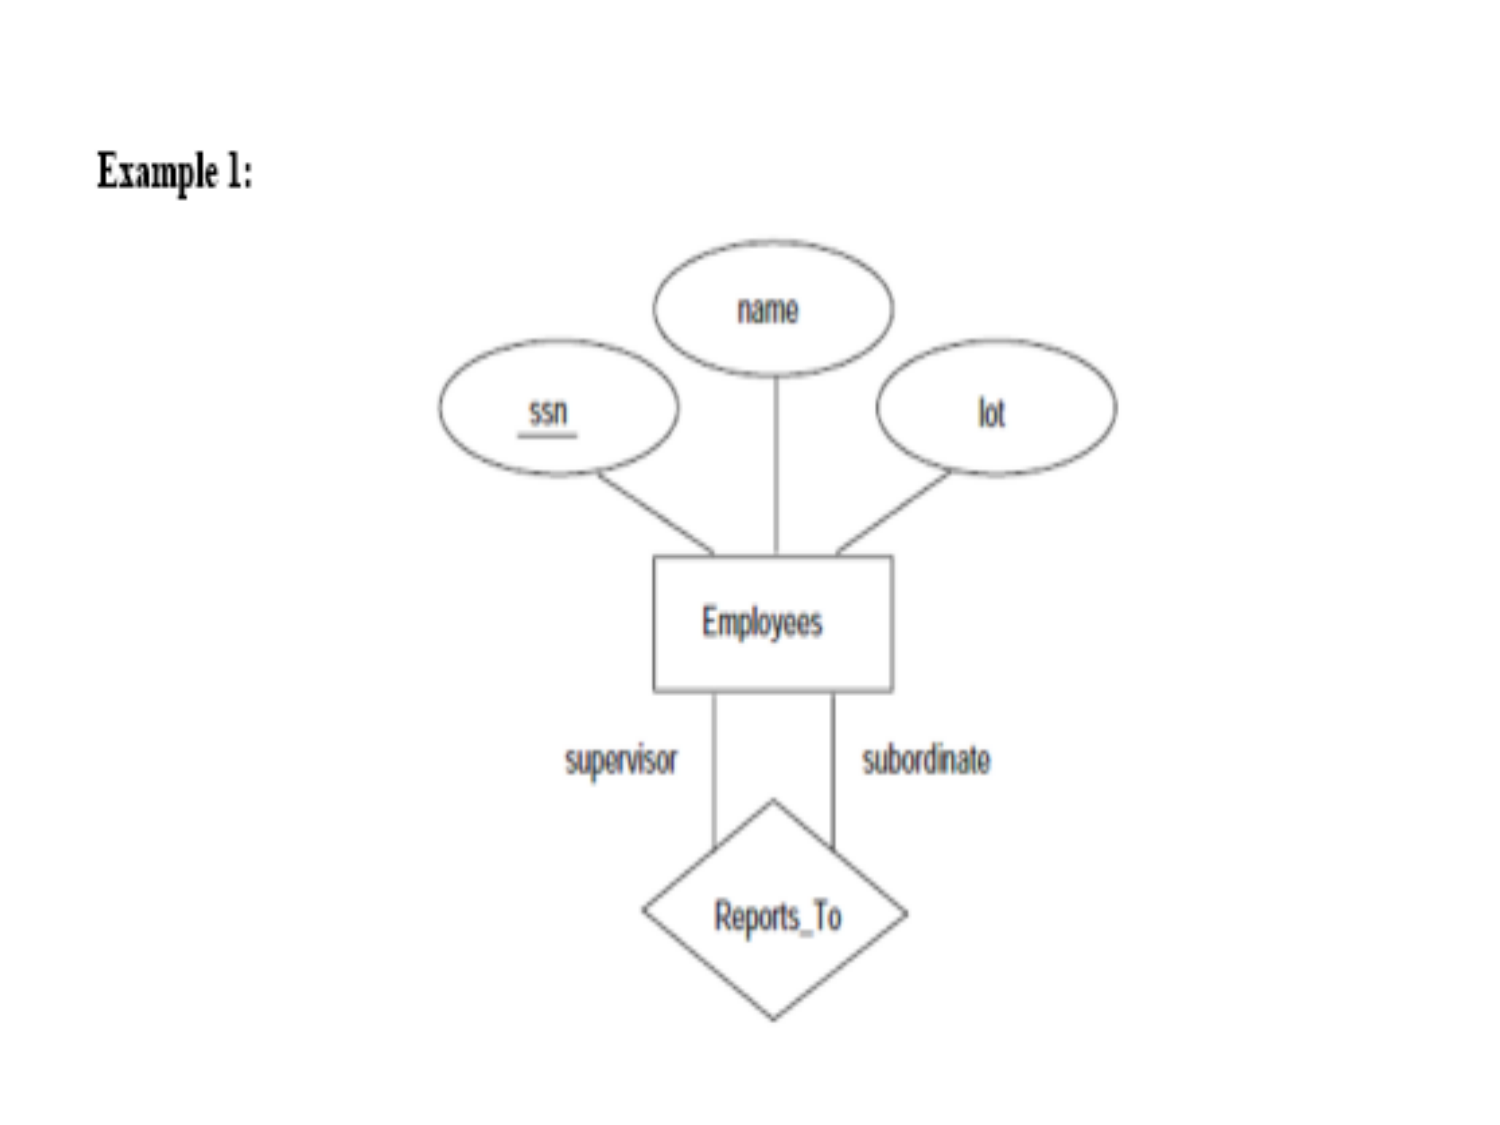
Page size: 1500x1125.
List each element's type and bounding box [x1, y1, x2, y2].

picture [88, 136, 1412, 1059]
